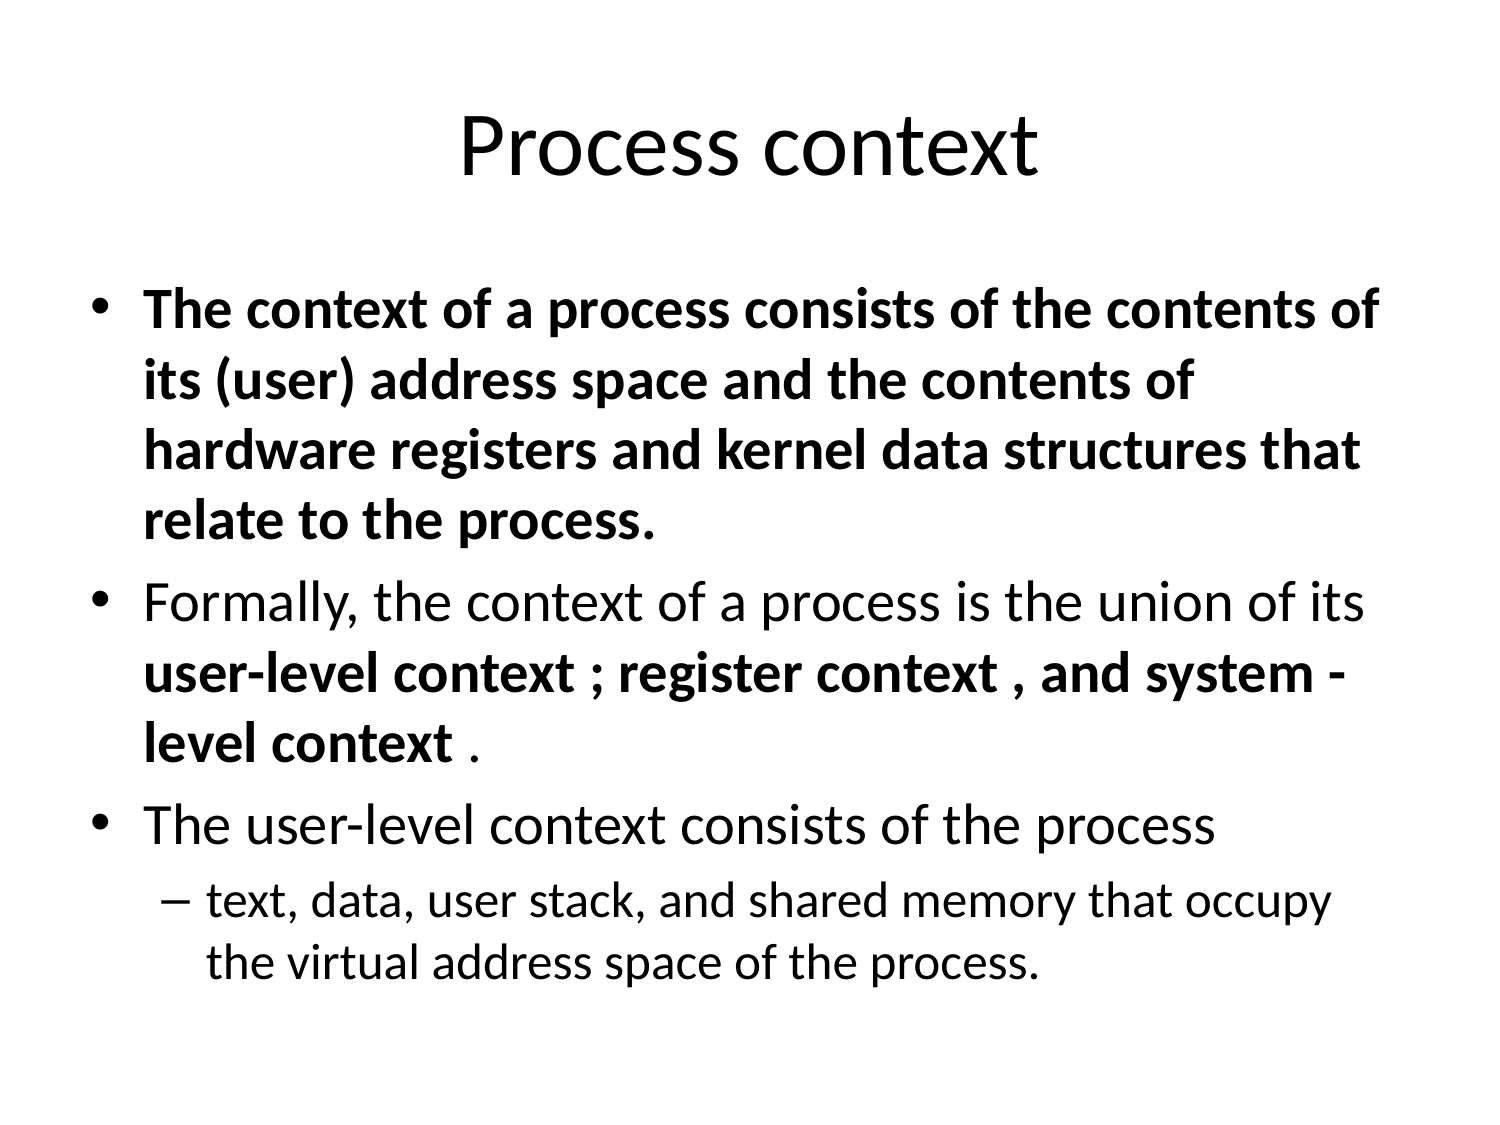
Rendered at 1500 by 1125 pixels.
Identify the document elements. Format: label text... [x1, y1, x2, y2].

title Process context [75, 45, 1425, 233]
list The context of a process consists of the contents of its (user) address space and the contents of hardware registers and kernel data structures that relate to the process. Formally, the context of a process is the union of its user-level context ; register context , and system -level context . The user-level context consists of the process text, data, user stack, and shared memory that occupy the virtual address space of the process. [75, 262, 1425, 1005]
